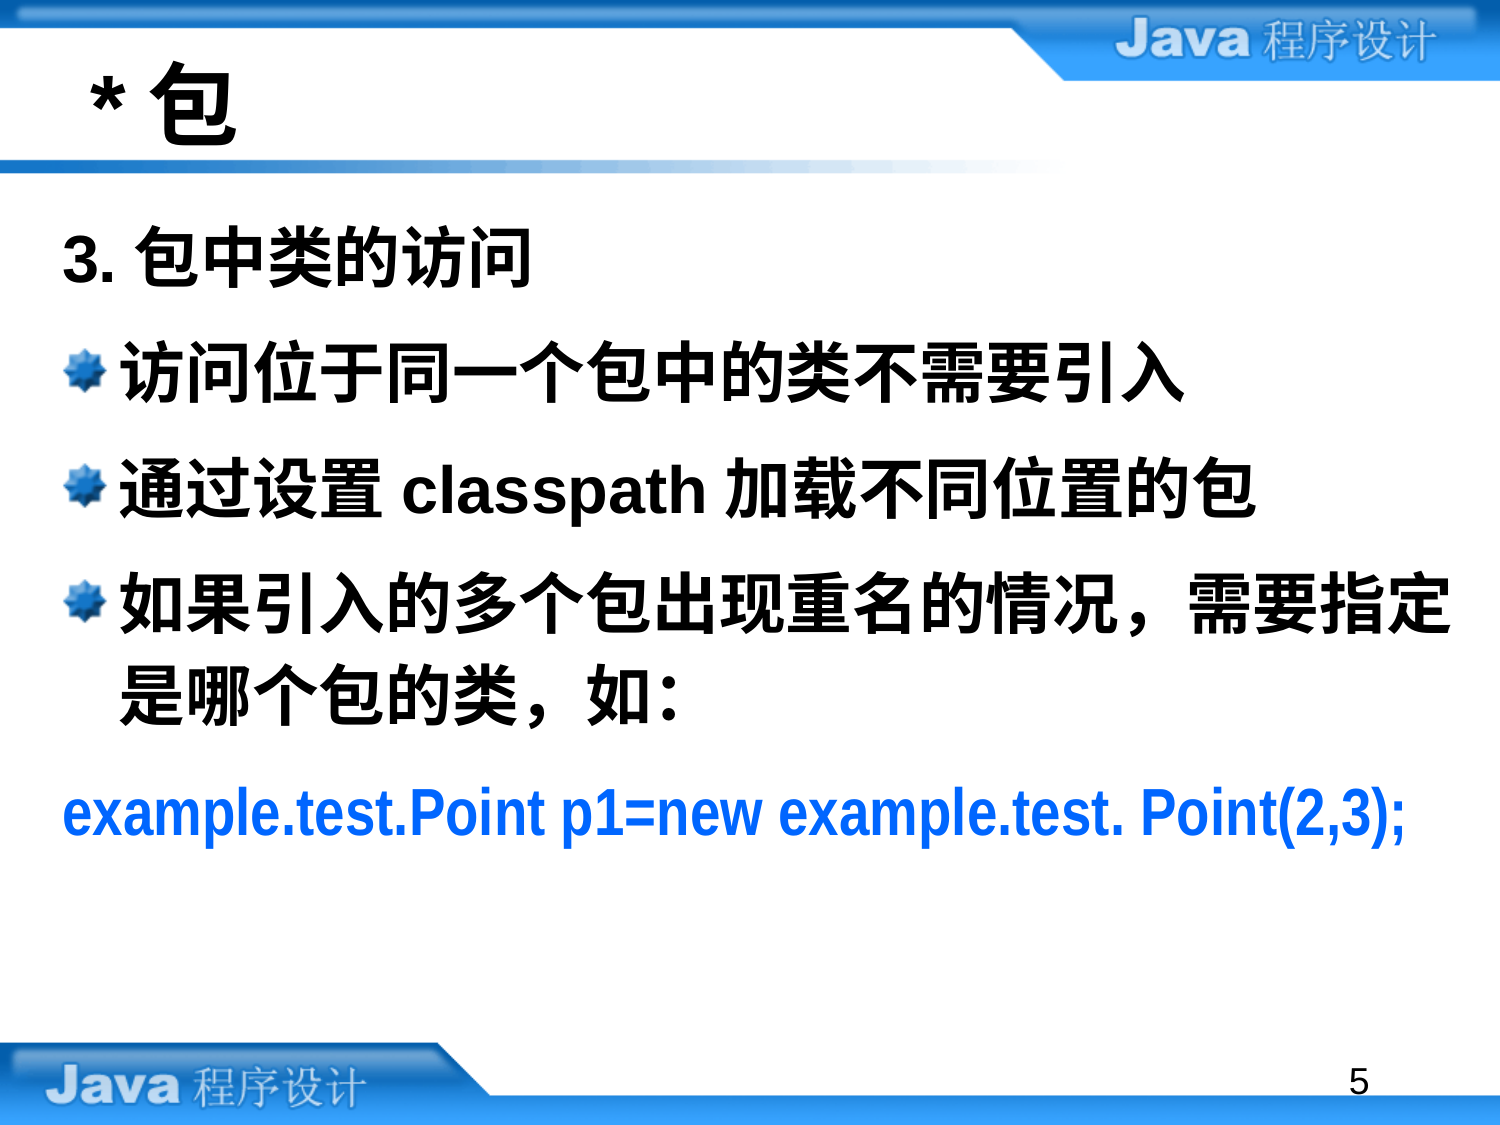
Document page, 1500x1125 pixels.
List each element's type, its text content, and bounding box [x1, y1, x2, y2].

list 3.包中类的访问 访问位于同一个包中的类不需要引入 通过设置classpath加载不同位置的包 如果引入的多个包出现重名的情况，需要指定是哪个包的类，如： example.test.Point p1=new example.test. Point(2,3); [47, 196, 1473, 1035]
picture [0, 0, 1500, 1125]
title *包 [75, 45, 1306, 161]
